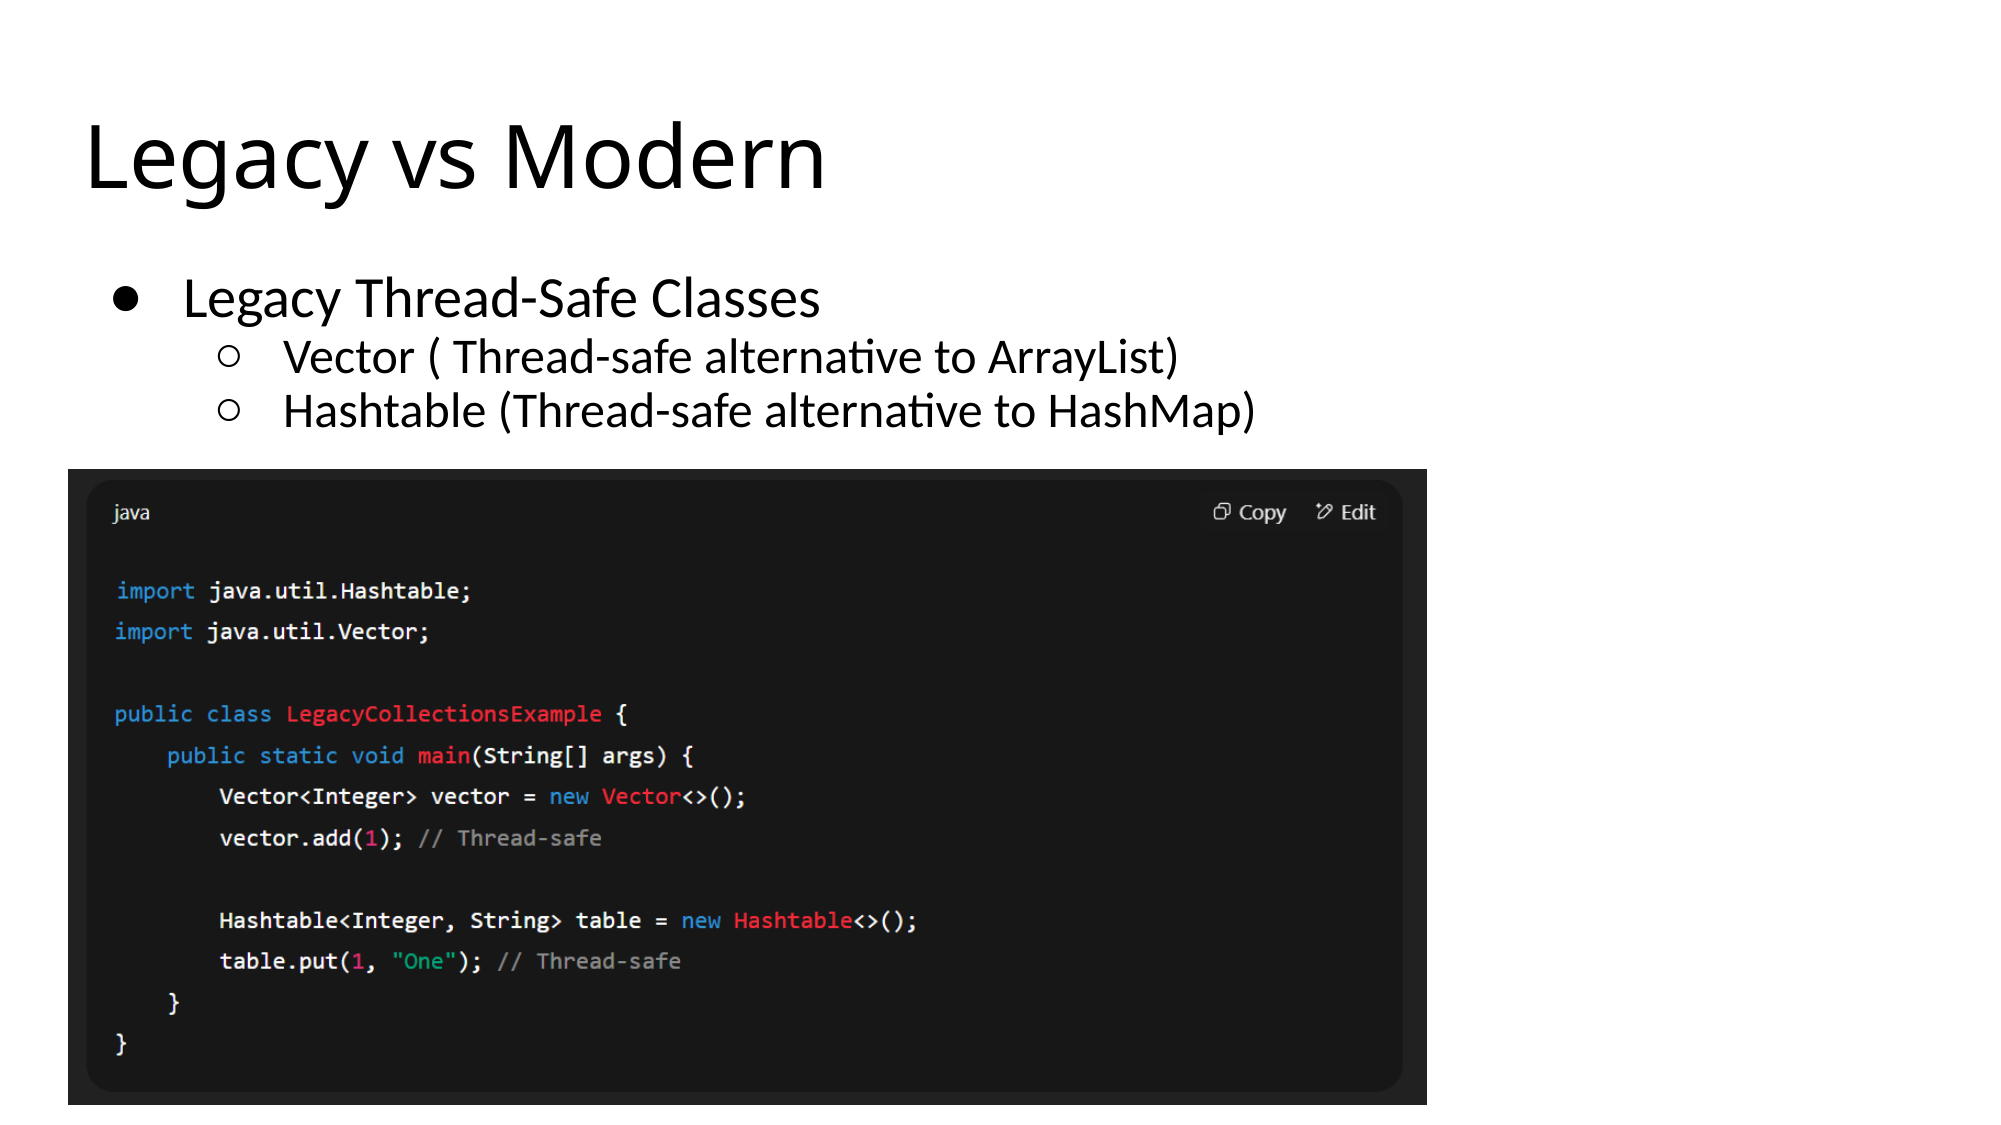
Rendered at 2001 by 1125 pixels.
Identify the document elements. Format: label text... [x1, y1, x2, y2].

list Legacy Thread-Safe Classes Vector ( Thread-safe alternative to ArrayList) Hashtable (Thread-safe alternative to HashMap) [68, 252, 1932, 1000]
picture [68, 469, 1427, 1105]
title Legacy vs Modern [68, 97, 1932, 223]
